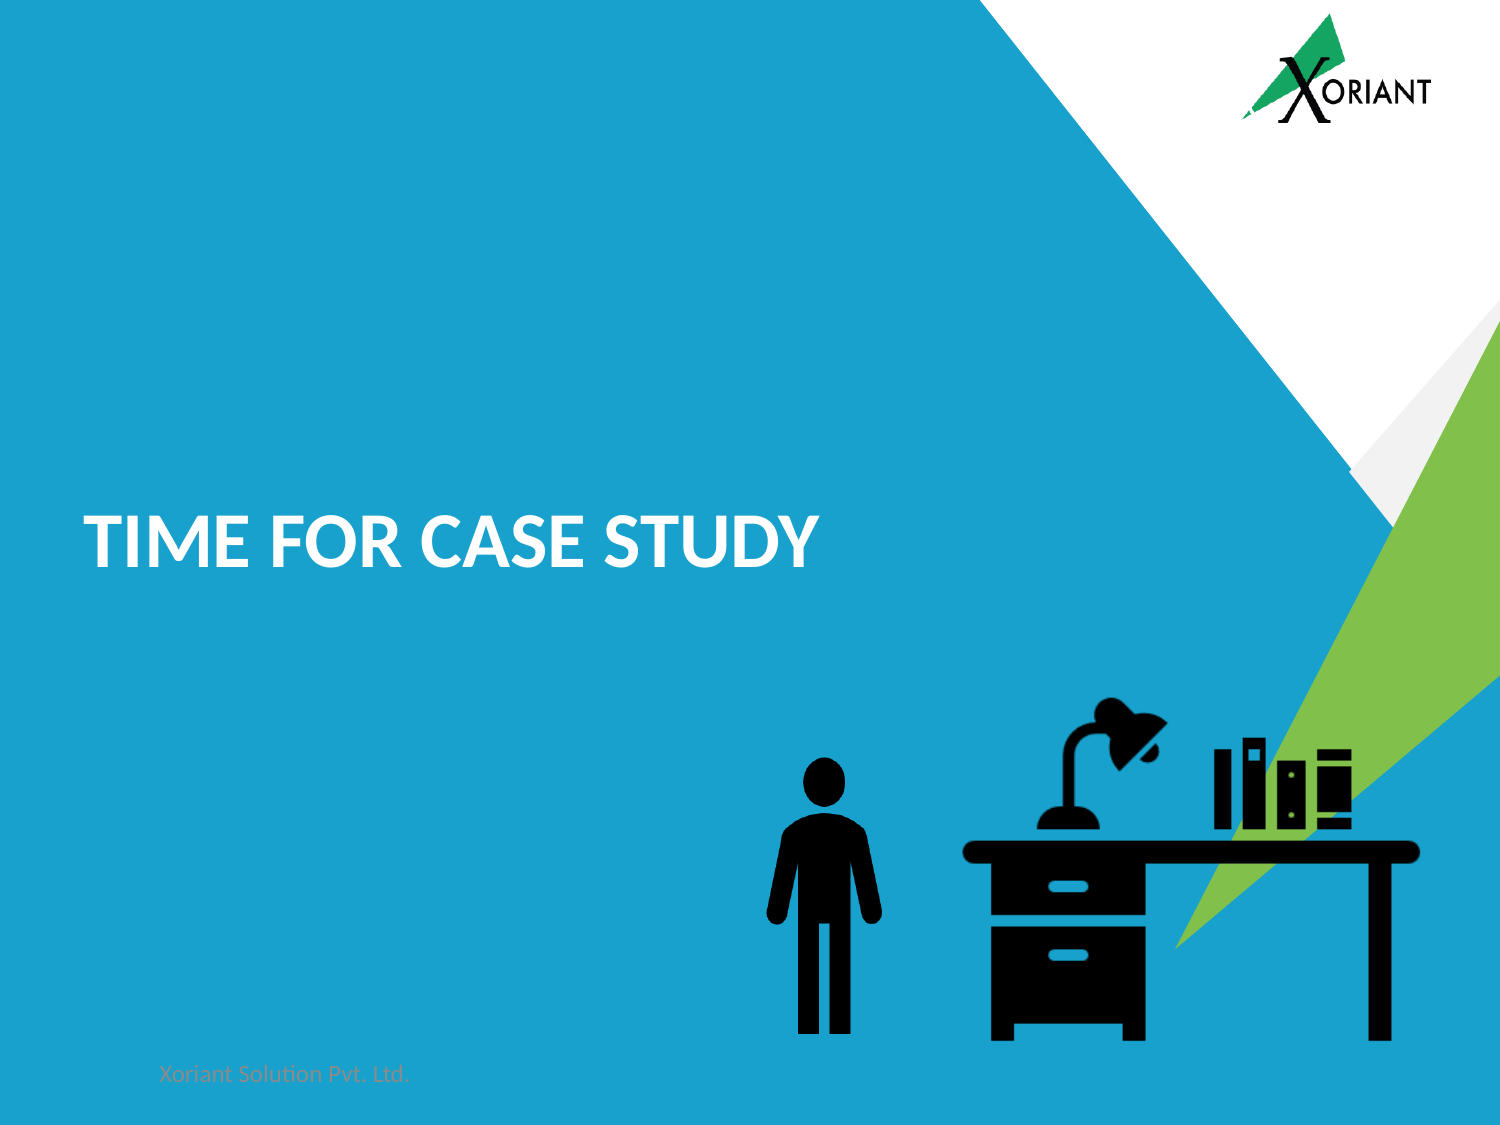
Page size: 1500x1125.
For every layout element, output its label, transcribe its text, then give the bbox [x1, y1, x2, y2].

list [917, 595, 1466, 1125]
footer Xoriant Solution Pvt. Ltd. [0, 1042, 571, 1103]
picture [1241, 13, 1431, 123]
title Time for Case Study [68, 325, 1176, 592]
picture [697, 748, 951, 1043]
